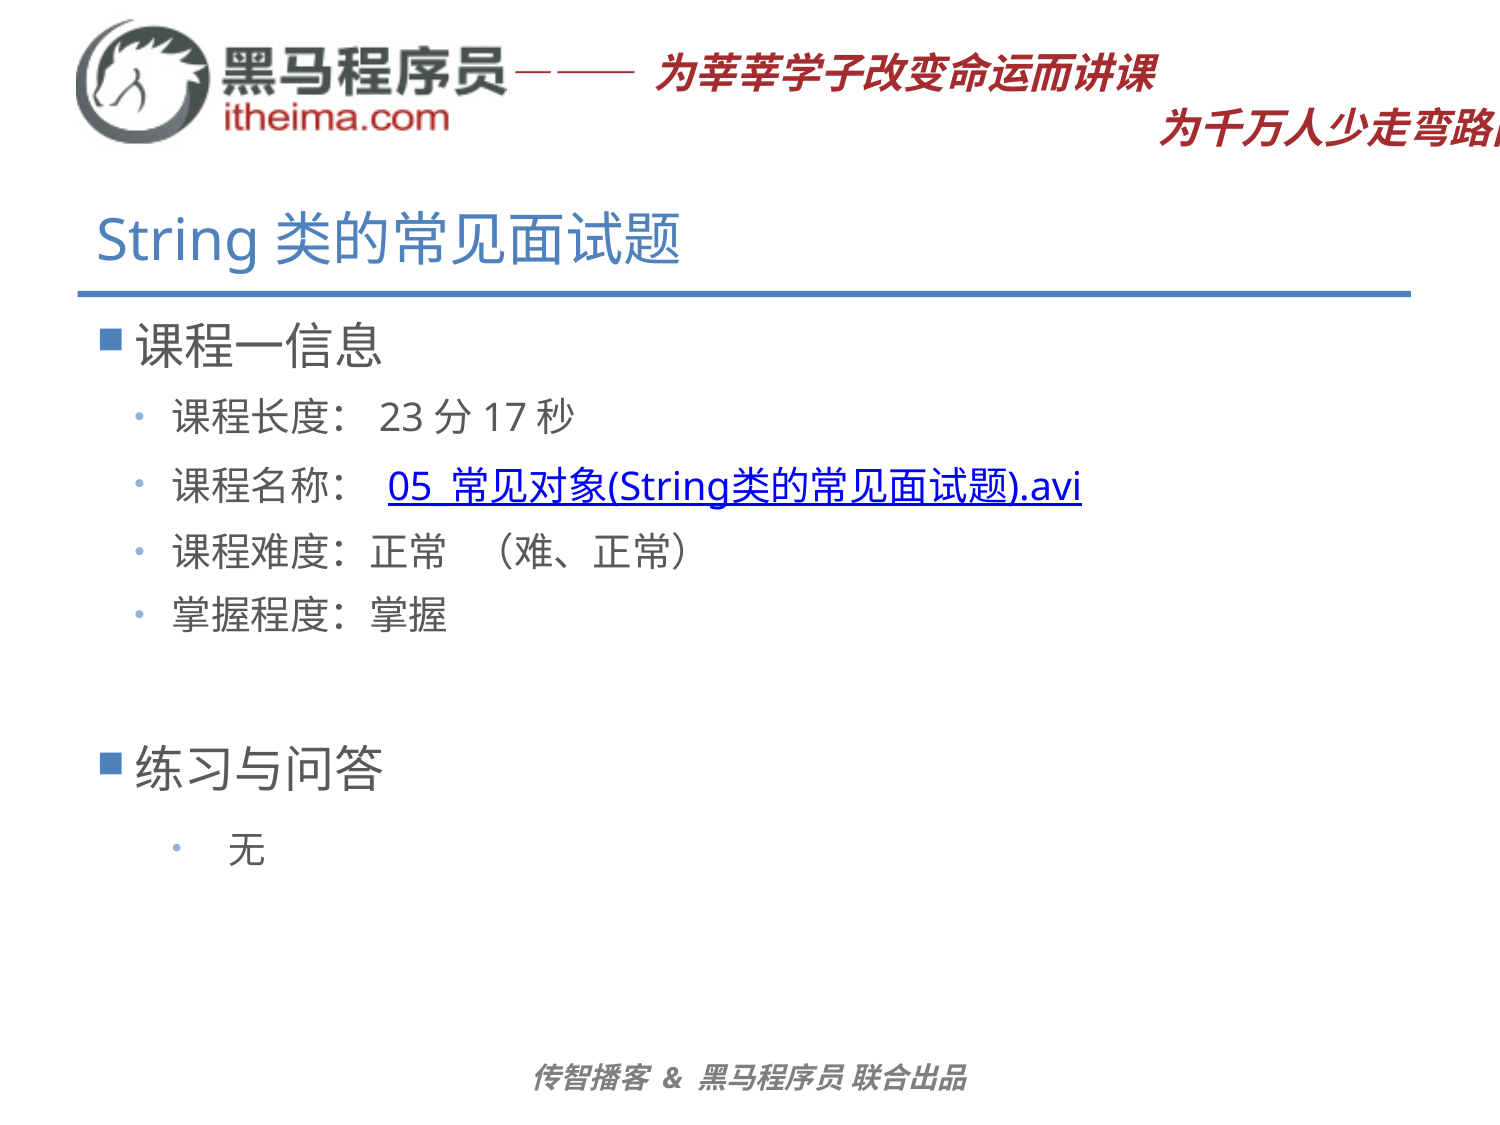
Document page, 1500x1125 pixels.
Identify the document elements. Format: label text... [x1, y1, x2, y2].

picture [76, 0, 507, 161]
title String类的常见面试题 [81, 162, 1416, 280]
list 课程一信息 课程长度：23分17秒 课程名称： 05_常见对象(String类的常见面试题).avi 课程难度：正常 （难、正常） 掌握程度：掌握 练习与问答 无 [81, 313, 1416, 993]
